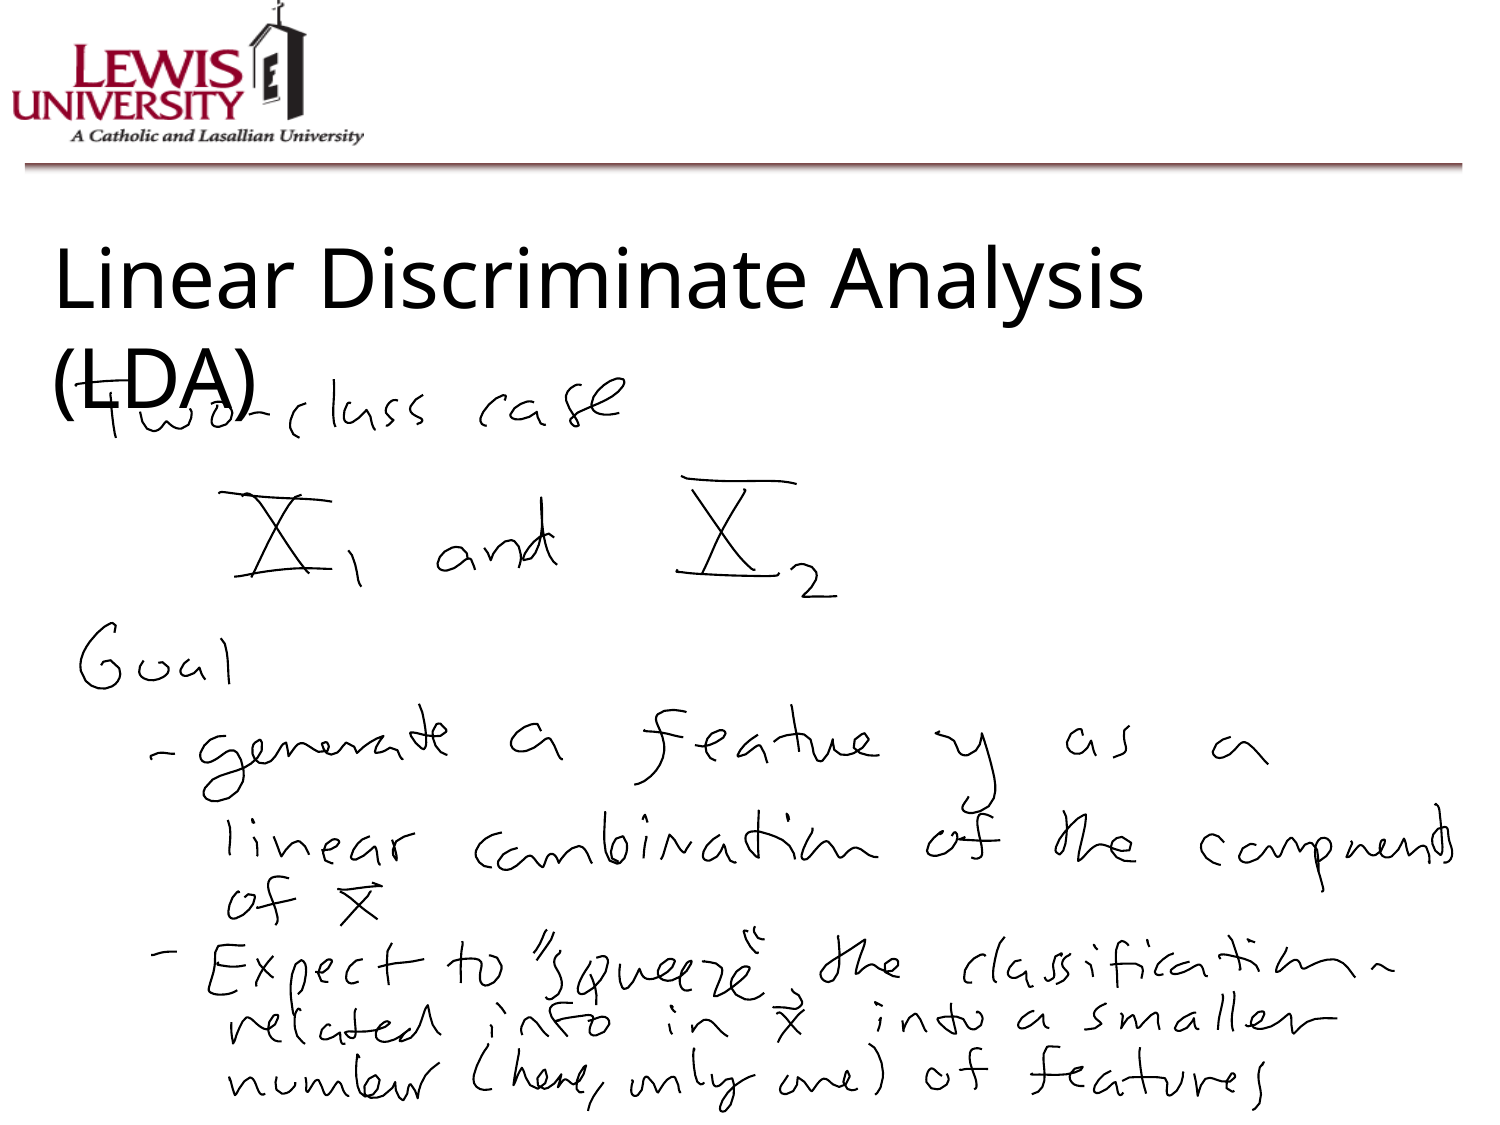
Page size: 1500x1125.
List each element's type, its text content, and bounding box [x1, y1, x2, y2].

text_box [1142, 1078, 1147, 1094]
text_box [737, 734, 768, 764]
text_box [702, 960, 765, 1000]
text_box [801, 827, 879, 860]
text_box [1120, 1012, 1160, 1030]
text_box [680, 475, 797, 485]
text_box [702, 834, 737, 863]
text_box [275, 1077, 296, 1094]
text_box [1231, 991, 1235, 1032]
text_box [969, 1048, 982, 1068]
text_box [604, 812, 628, 864]
text_box [410, 703, 448, 755]
text_box [634, 733, 671, 785]
text_box [820, 935, 900, 983]
text_box [676, 569, 780, 577]
text_box [874, 1002, 883, 1007]
text_box [1228, 935, 1238, 956]
text_box [1194, 1073, 1236, 1096]
text_box [691, 489, 723, 532]
text_box [1044, 953, 1062, 981]
text_box [660, 834, 692, 860]
text_box [139, 660, 169, 681]
text_box [1371, 964, 1395, 971]
text_box [346, 959, 363, 984]
text_box [337, 882, 382, 890]
text_box [231, 1014, 282, 1044]
text_box [447, 955, 502, 986]
text_box [937, 1002, 983, 1034]
text_box [1055, 810, 1137, 862]
text_box [218, 491, 333, 502]
text_box [521, 1017, 549, 1037]
text_box [253, 836, 258, 857]
text_box [1084, 1003, 1106, 1030]
text_box [110, 392, 116, 438]
text_box [777, 1009, 805, 1043]
text_box [935, 731, 996, 813]
text_box [753, 926, 765, 940]
text_box [229, 1077, 266, 1096]
text_box [877, 1017, 881, 1032]
text_box [1139, 1047, 1144, 1077]
text_box [392, 833, 416, 861]
text_box [348, 550, 362, 587]
text_box [150, 752, 175, 760]
text_box [75, 380, 132, 387]
text_box [410, 394, 424, 425]
text_box [1116, 967, 1123, 988]
text_box [480, 395, 506, 426]
text_box [228, 891, 255, 919]
text_box [790, 564, 838, 597]
text_box [549, 1002, 573, 1037]
text_box [1066, 729, 1097, 756]
text_box [743, 930, 758, 954]
text_box [1085, 961, 1094, 977]
text_box [1031, 1076, 1045, 1095]
text_box [958, 836, 1001, 841]
text_box [977, 813, 994, 838]
text_box Linear Discriminate Analysis (LDA) [50, 225, 1312, 425]
text_box [1252, 1062, 1264, 1111]
text_box [1245, 1011, 1338, 1034]
text_box [1007, 959, 1034, 987]
text_box [773, 733, 880, 762]
title [35, 24, 1500, 213]
text_box [1346, 838, 1430, 864]
text_box [1115, 940, 1129, 963]
text_box [80, 623, 121, 689]
text_box [256, 955, 274, 987]
text_box [305, 1077, 350, 1096]
text_box [926, 1068, 949, 1090]
text_box [140, 408, 192, 432]
text_box [555, 1014, 610, 1036]
text_box [772, 988, 803, 1009]
text_box [1030, 1066, 1085, 1087]
text_box [1122, 1071, 1184, 1096]
text_box [200, 735, 404, 802]
text_box [473, 1043, 493, 1090]
picture [24, 162, 35, 175]
text_box [964, 954, 986, 983]
text_box [511, 723, 563, 760]
text_box [902, 1013, 927, 1032]
text_box [294, 1008, 306, 1044]
text_box [217, 962, 246, 967]
text_box [513, 1048, 587, 1093]
text_box [273, 902, 283, 926]
text_box [315, 959, 333, 982]
text_box [356, 1054, 440, 1101]
text_box [227, 819, 231, 856]
text_box [210, 401, 233, 427]
text_box [590, 974, 597, 1006]
text_box [1314, 837, 1332, 892]
text_box [320, 1024, 346, 1044]
text_box [220, 638, 230, 685]
text_box [643, 729, 684, 738]
text_box [780, 1070, 858, 1094]
text_box [545, 949, 562, 1000]
text_box [655, 709, 687, 734]
text_box [290, 960, 307, 1015]
text_box [971, 841, 983, 859]
text_box [386, 966, 391, 986]
text_box [588, 1082, 604, 1111]
text_box [437, 546, 476, 571]
text_box [1043, 1046, 1061, 1074]
text_box [1432, 803, 1453, 863]
text_box [1219, 954, 1260, 972]
text_box [1276, 946, 1356, 978]
text_box [776, 1012, 791, 1025]
text_box [1093, 1070, 1124, 1096]
text_box [1239, 837, 1317, 871]
text_box [693, 1048, 705, 1085]
text_box [703, 489, 746, 570]
picture [12, 0, 364, 147]
text_box [1110, 963, 1143, 979]
text_box [484, 540, 521, 568]
text_box [385, 400, 399, 426]
text_box [619, 958, 692, 991]
text_box [497, 845, 593, 870]
text_box [993, 936, 1005, 983]
text_box [253, 499, 299, 573]
text_box [565, 378, 625, 427]
text_box [241, 496, 276, 533]
text_box [1154, 952, 1174, 976]
text_box [234, 568, 333, 577]
text_box [1113, 725, 1130, 758]
text_box [344, 1005, 442, 1042]
text_box [722, 529, 756, 571]
text_box [711, 1073, 756, 1112]
text_box [180, 659, 206, 680]
text_box [631, 1076, 682, 1096]
text_box [745, 810, 796, 860]
text_box [1055, 953, 1071, 984]
text_box [926, 830, 958, 856]
text_box [1201, 834, 1225, 865]
text_box [692, 1019, 728, 1037]
text_box [273, 836, 310, 857]
text_box [350, 836, 381, 865]
text_box [1212, 736, 1269, 765]
text_box [972, 1069, 979, 1090]
text_box [1170, 961, 1208, 977]
text_box [1174, 1012, 1200, 1031]
text_box [523, 497, 558, 565]
text_box [268, 876, 290, 903]
text_box [290, 403, 307, 438]
text_box [642, 814, 648, 823]
text_box [694, 730, 726, 761]
text_box [277, 532, 305, 568]
text_box [208, 944, 246, 995]
text_box [475, 832, 502, 868]
text_box [321, 839, 340, 864]
text_box [577, 956, 608, 995]
text_box [1018, 1010, 1050, 1029]
text_box [868, 1043, 884, 1095]
text_box [343, 402, 376, 430]
text_box [510, 401, 546, 425]
text_box [386, 942, 393, 964]
